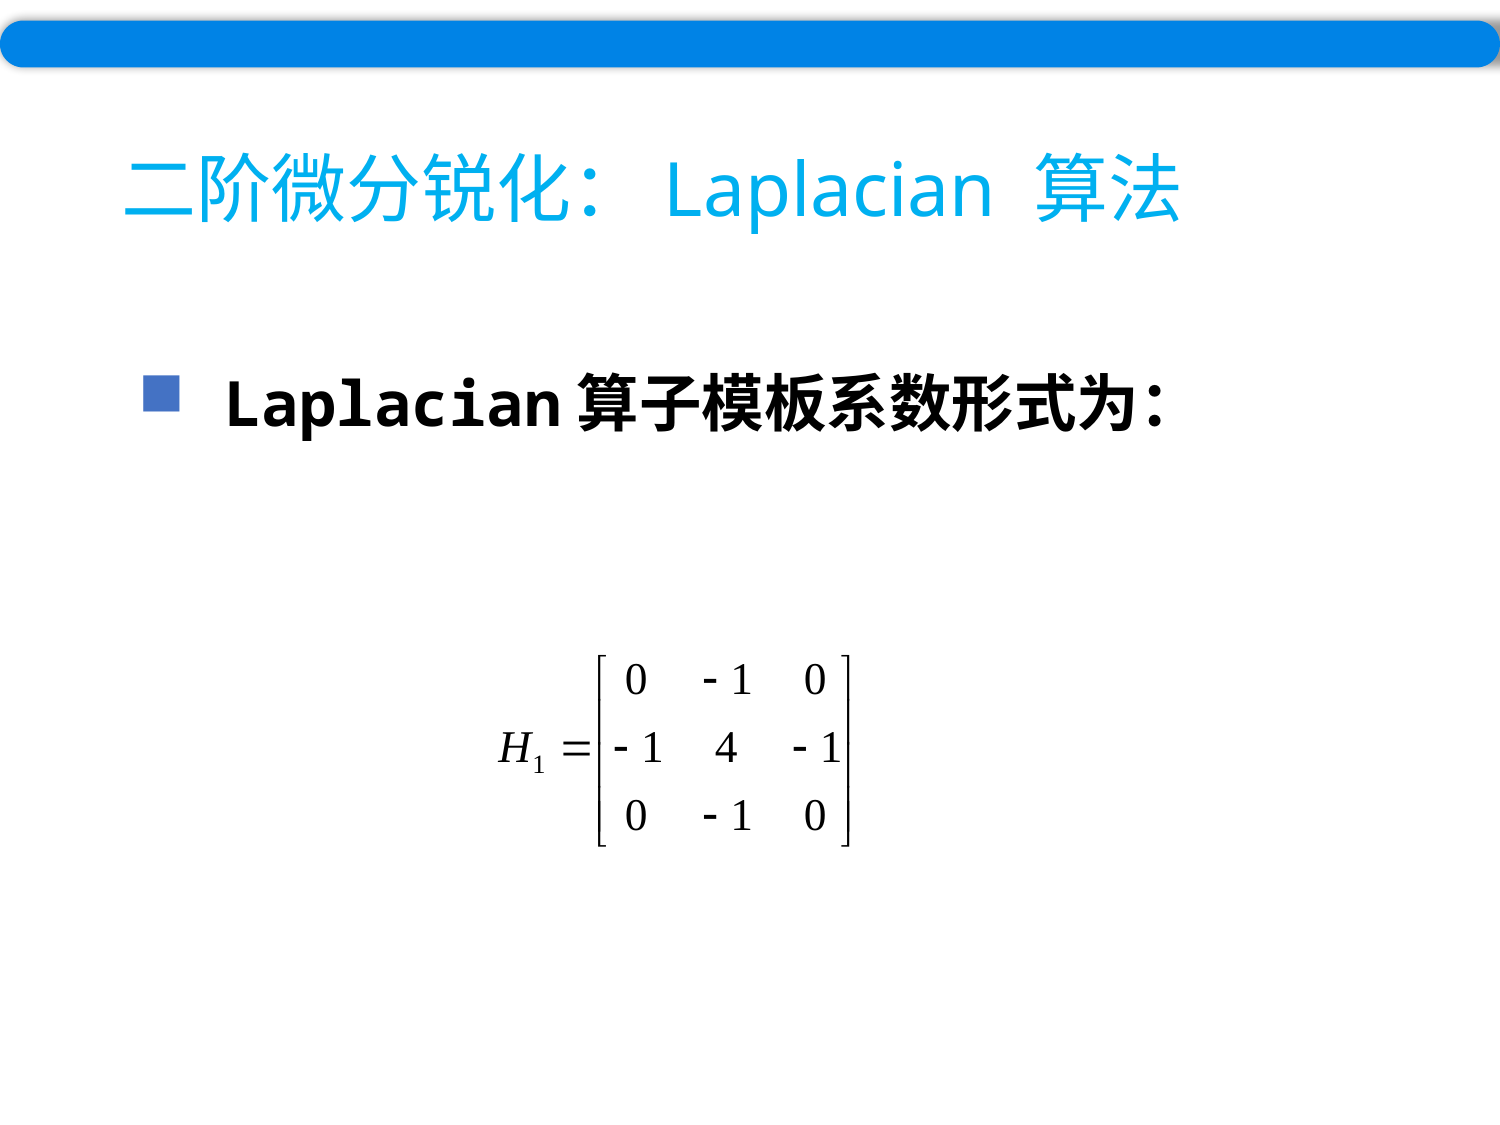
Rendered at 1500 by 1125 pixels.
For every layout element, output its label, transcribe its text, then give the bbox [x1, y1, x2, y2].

list Laplacian算子模板系数形式为： [123, 326, 1365, 575]
title 二阶微分锐化：Laplacian 算法 [106, 98, 1406, 285]
text_box [0, 19, 1500, 69]
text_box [490, 645, 866, 858]
